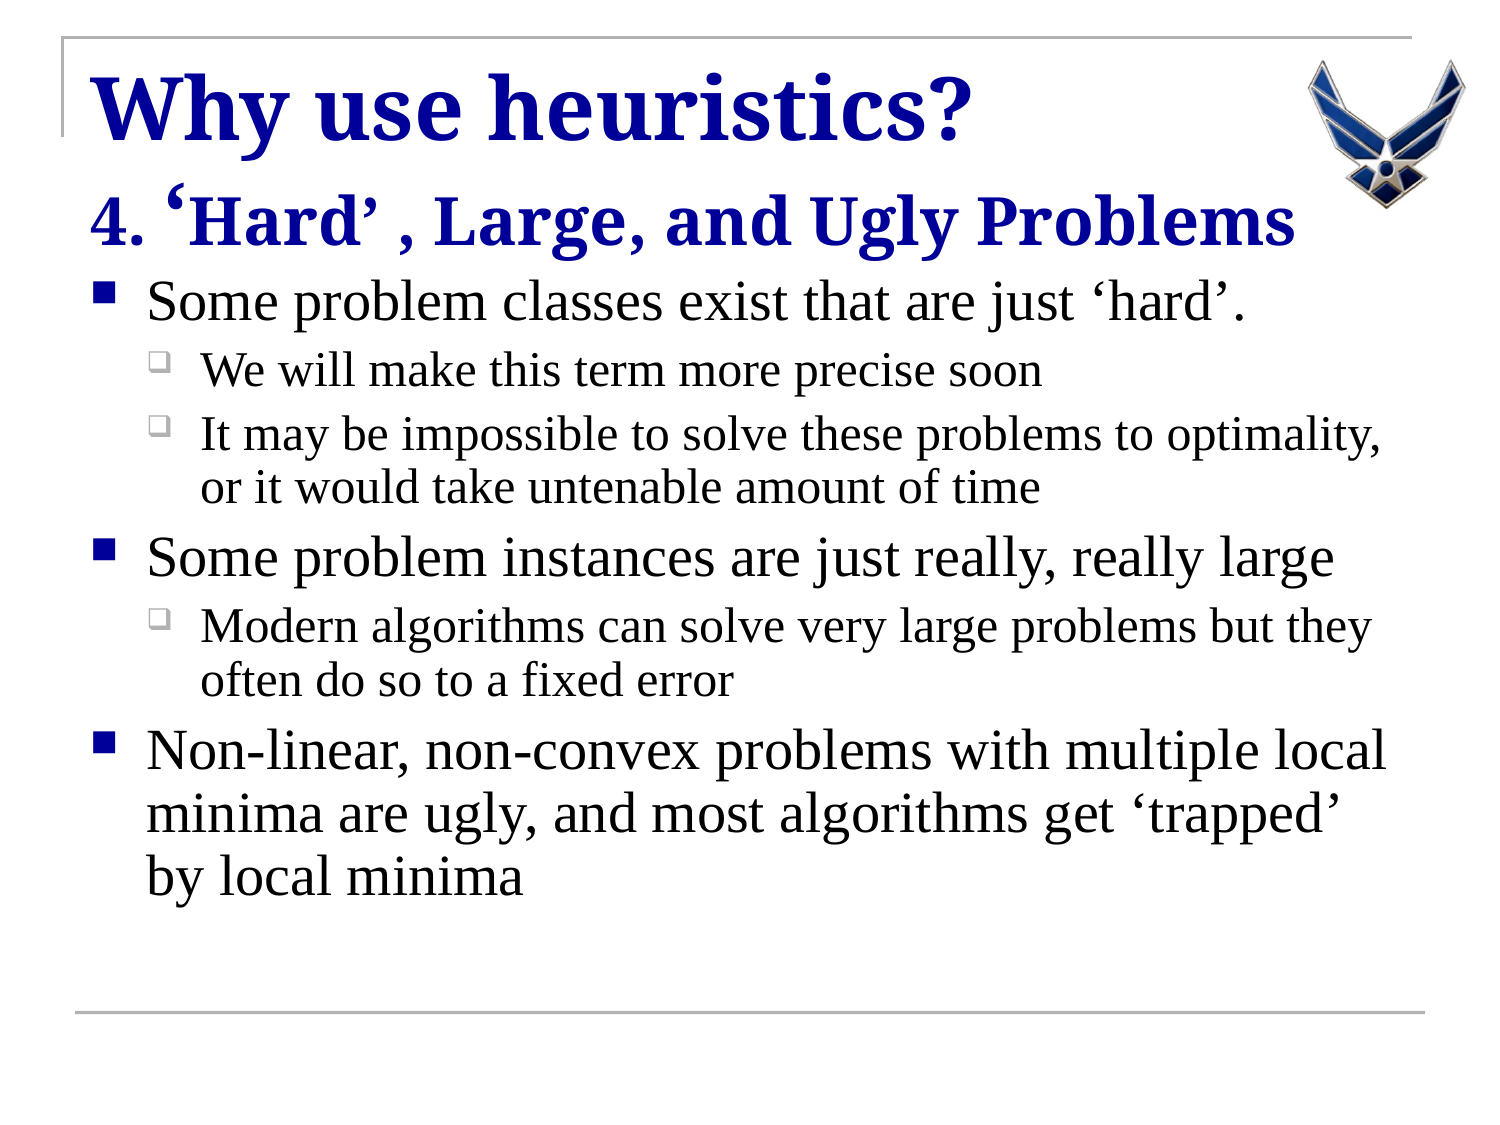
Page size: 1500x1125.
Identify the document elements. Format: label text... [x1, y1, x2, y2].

list Some problem classes exist that are just ‘hard’. We will make this term more precise soon It may be impossible to solve these problems to optimality, or it would take untenable amount of time Some problem instances are just really, really large Modern algorithms can solve very large problems but they often do so to a fixed error Non-linear, non-convex problems with multiple local minima are ugly, and most algorithms get ‘trapped’ by local minima [75, 262, 1425, 1006]
title Why use heuristics? 4. ‘Hard’ , Large, and Ugly Problems [75, 45, 1425, 233]
picture [1425, 49, 1475, 217]
